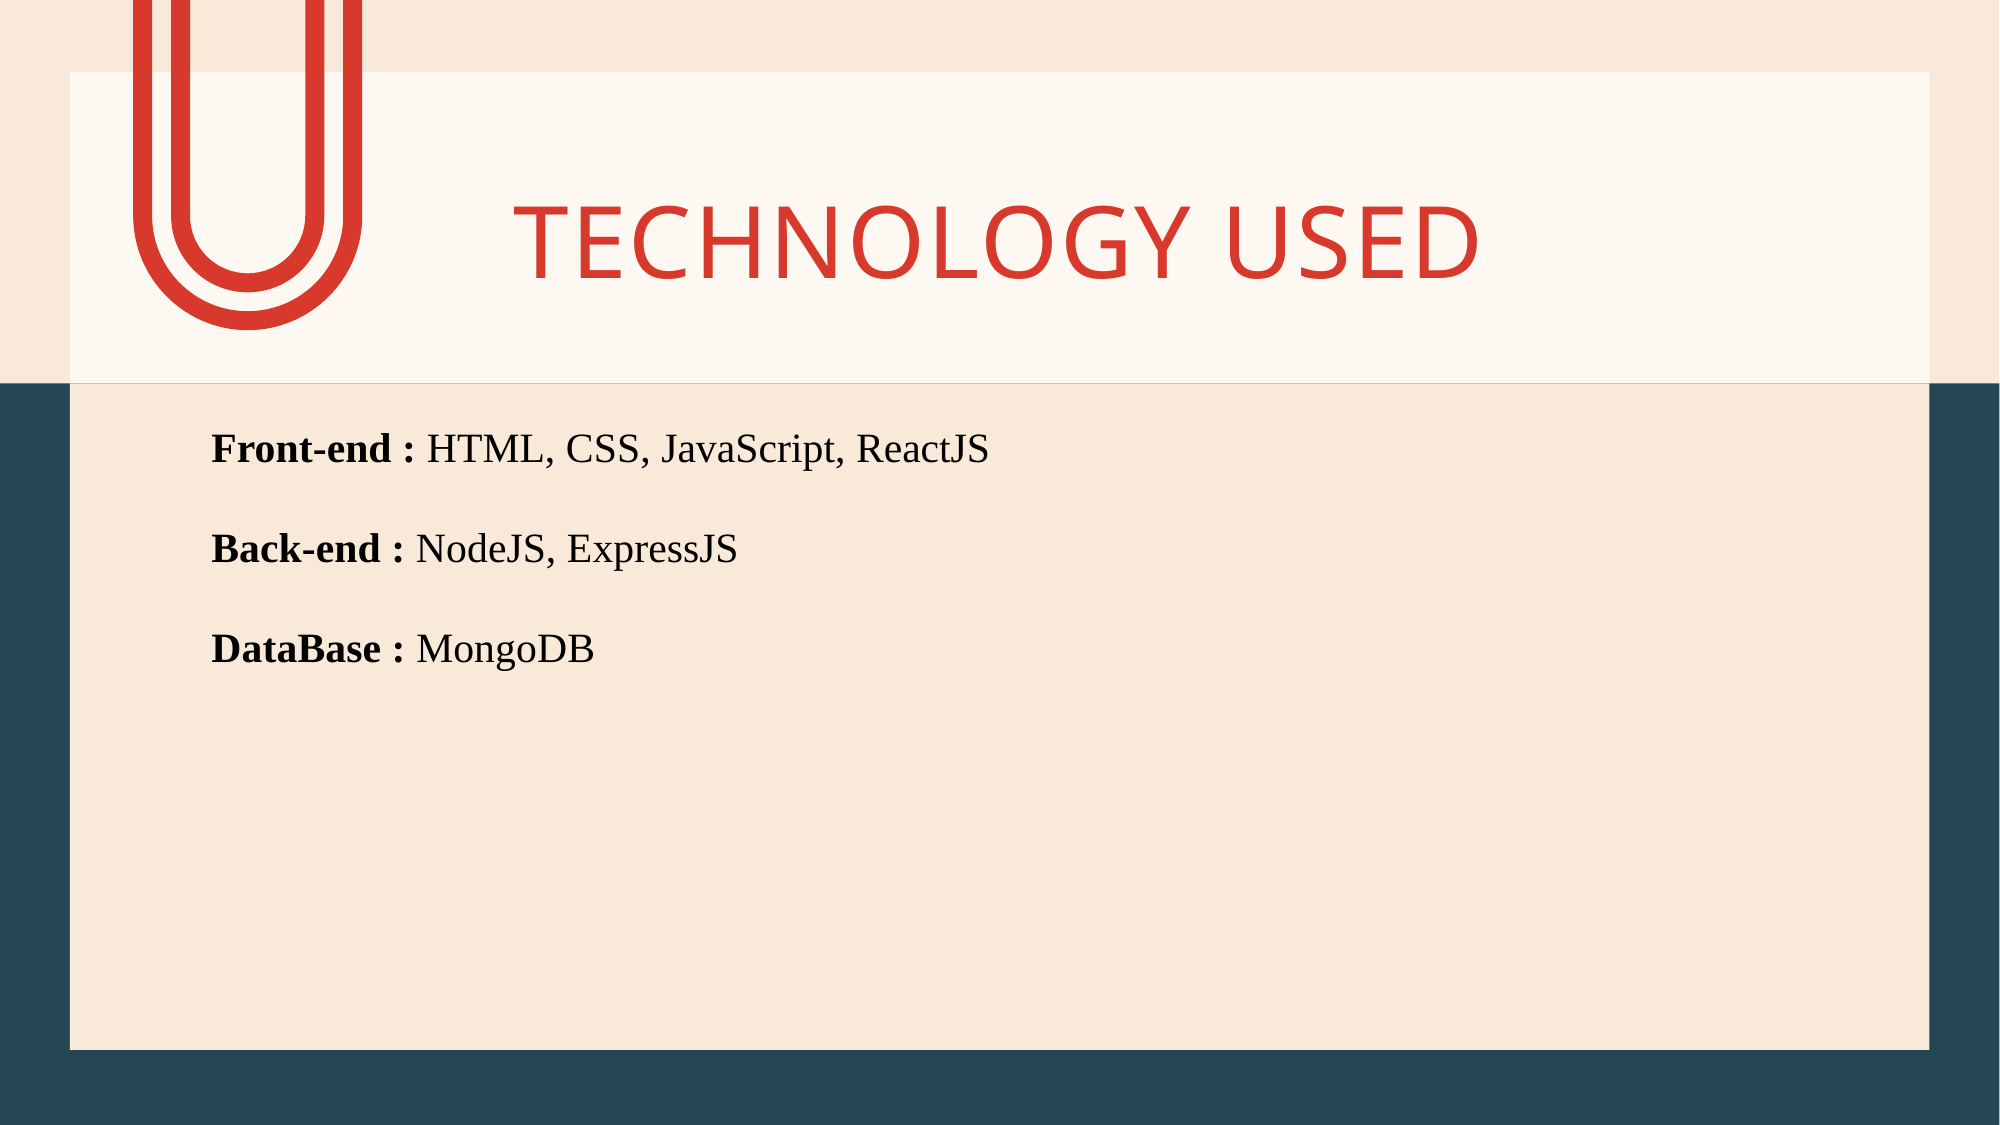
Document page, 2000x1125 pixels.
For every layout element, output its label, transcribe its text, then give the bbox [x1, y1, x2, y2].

text_box Front-end : HTML, CSS, JavaScript, ReactJS Back-end : NodeJS, ExpressJS DataBase : MongoDB [196, 413, 1225, 679]
title Technology used [99, 170, 1900, 325]
